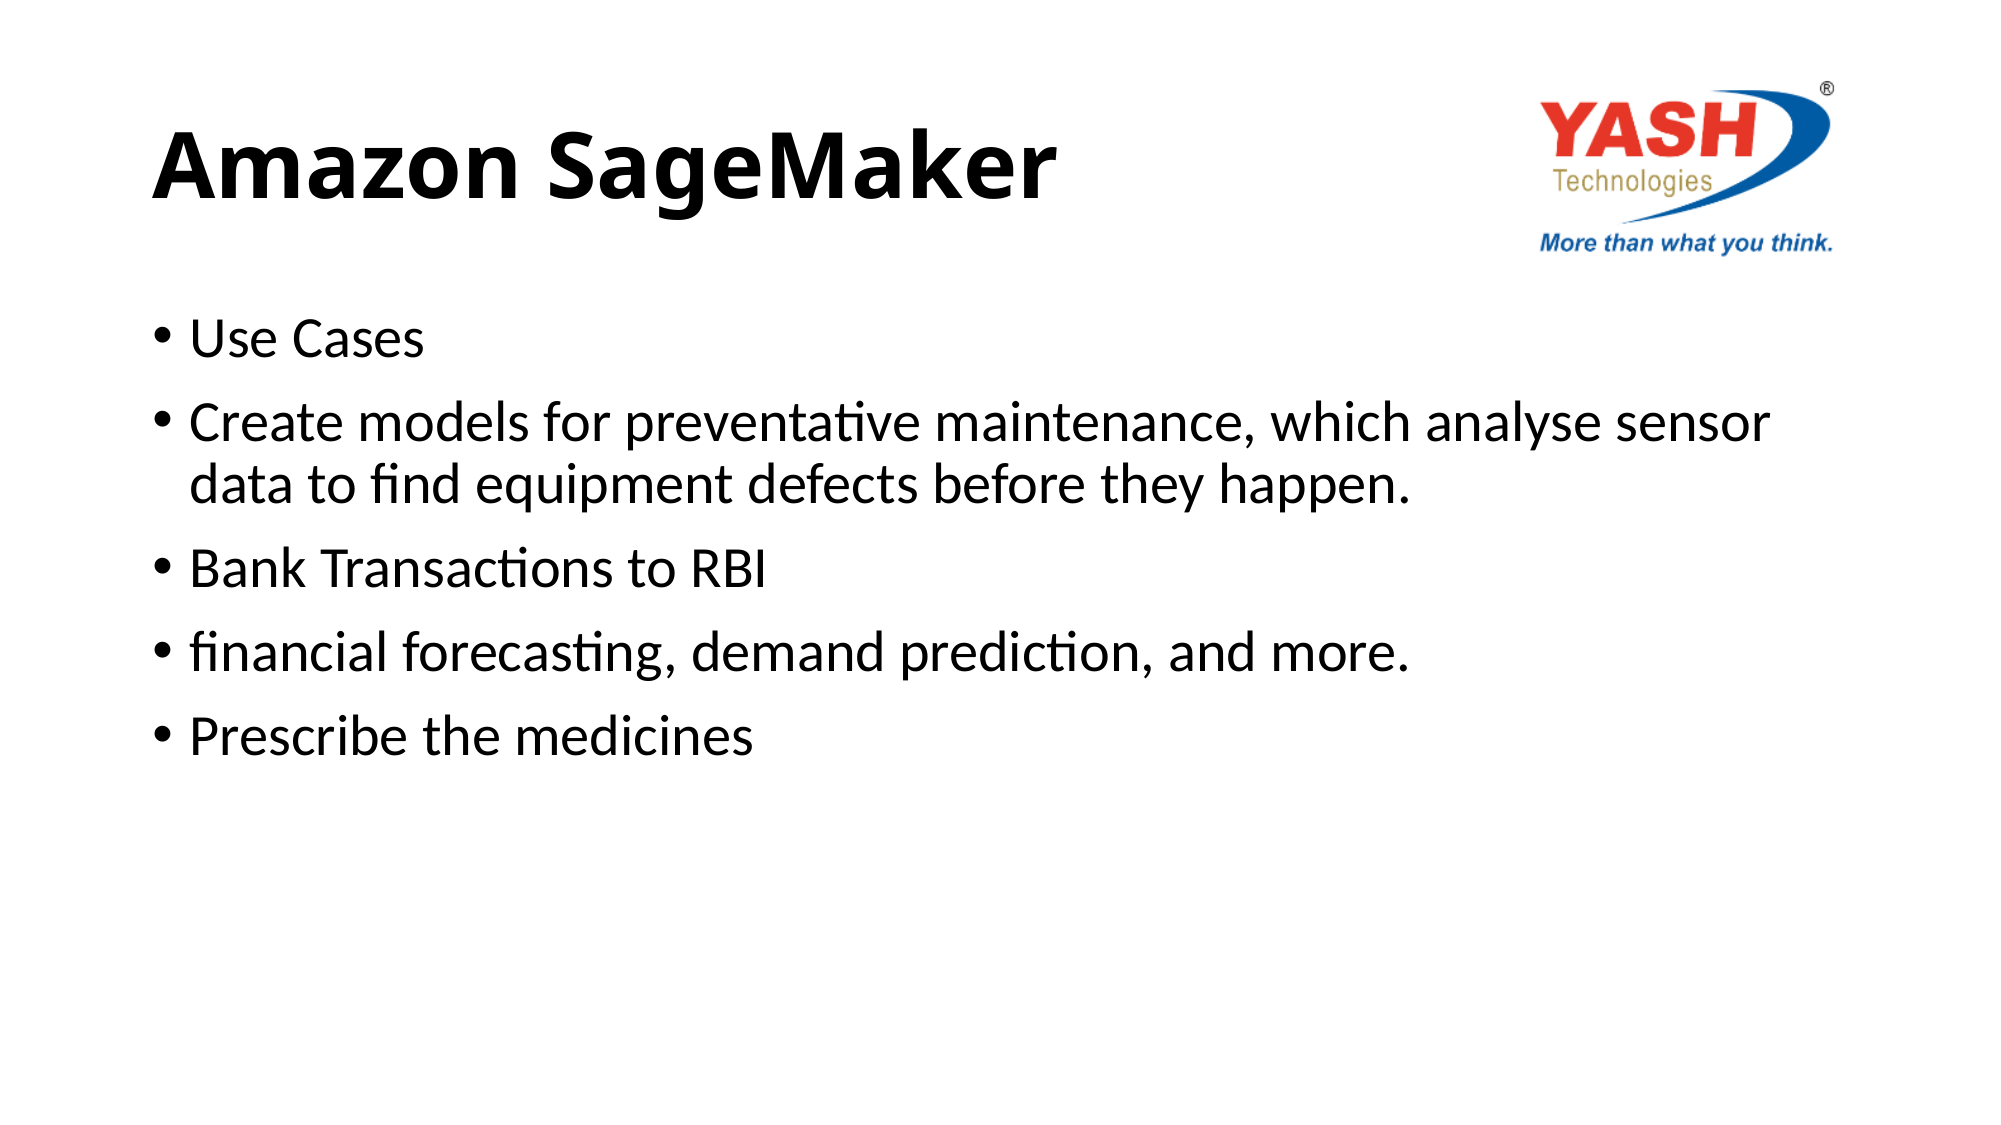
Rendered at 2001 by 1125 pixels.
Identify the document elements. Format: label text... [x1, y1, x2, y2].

list Use Cases Create models for preventative maintenance, which analyse sensor data to find equipment defects before they happen. Bank Transactions to RBI financial forecasting, demand prediction, and more. Prescribe the medicines [137, 299, 1863, 1014]
picture [1528, 75, 1848, 262]
title Amazon SageMaker [137, 59, 1863, 278]
